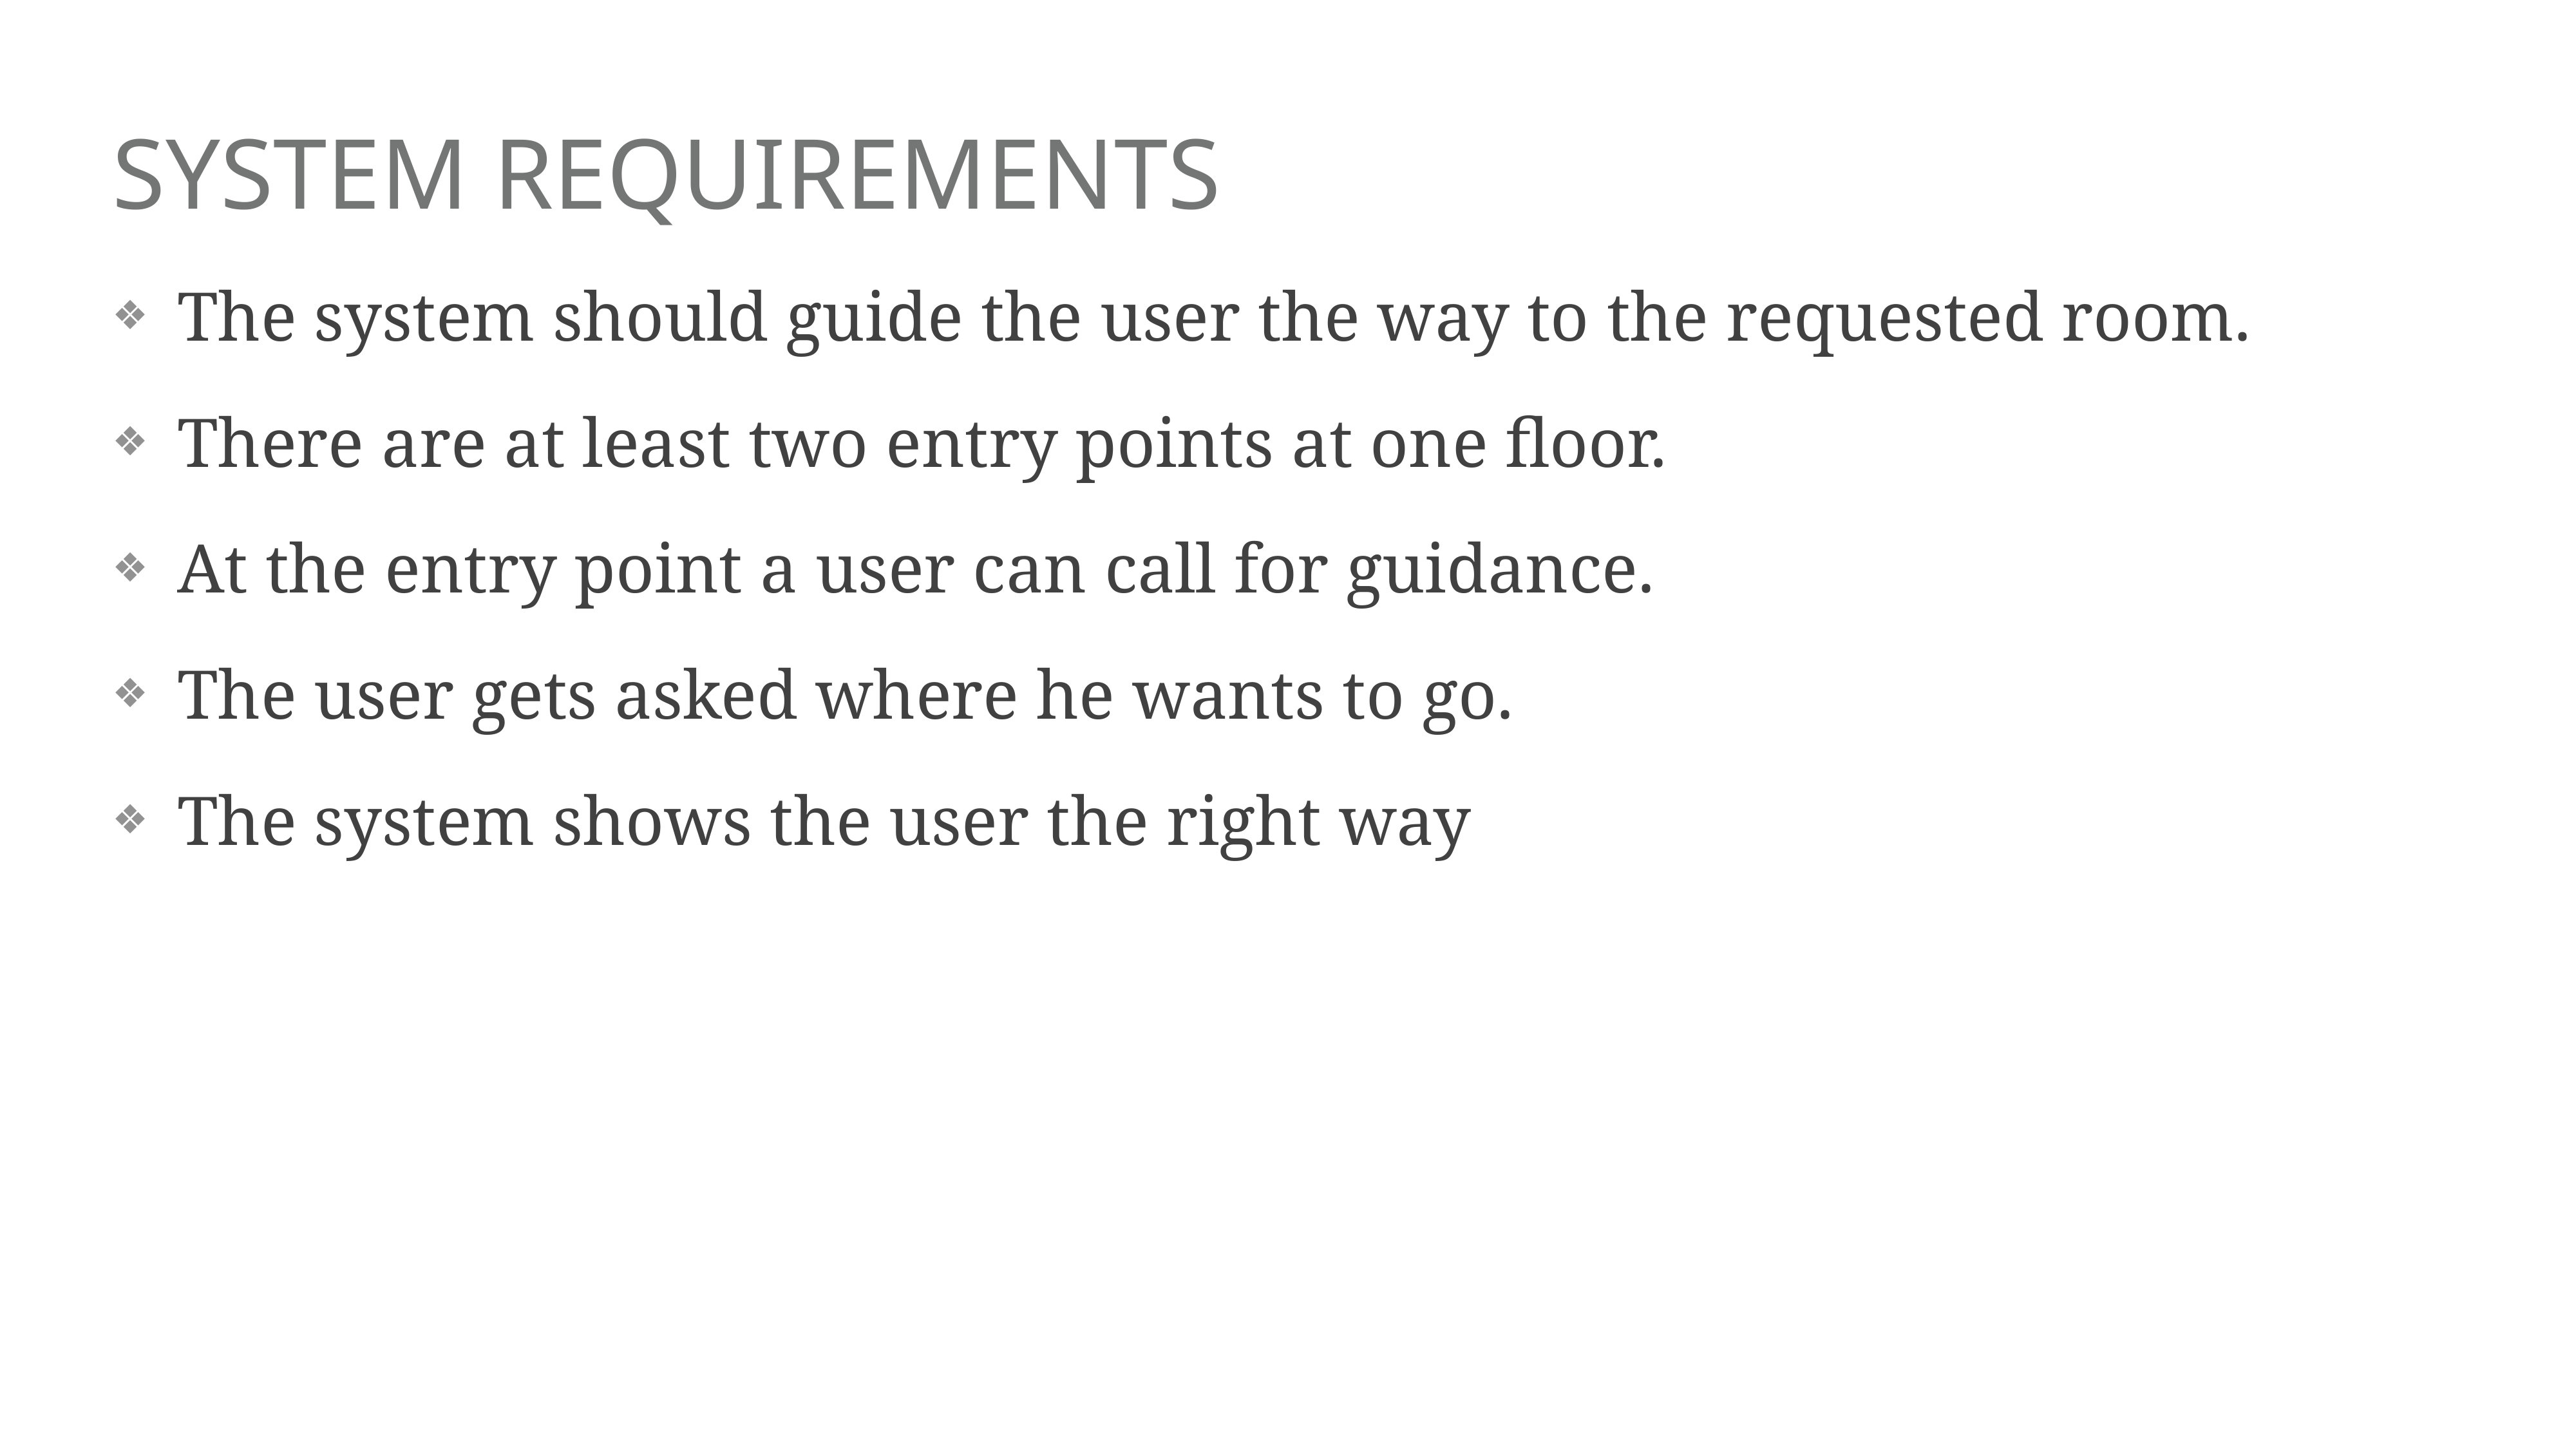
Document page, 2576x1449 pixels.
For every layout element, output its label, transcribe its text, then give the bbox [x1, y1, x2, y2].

list The system should guide the user the way to the requested room. There are at least two entry points at one floor. At the entry point a user can call for guidance. The user gets asked where he wants to go. The system shows the user the right way [107, 268, 2469, 1342]
title System Requirements [107, 107, 2469, 215]
